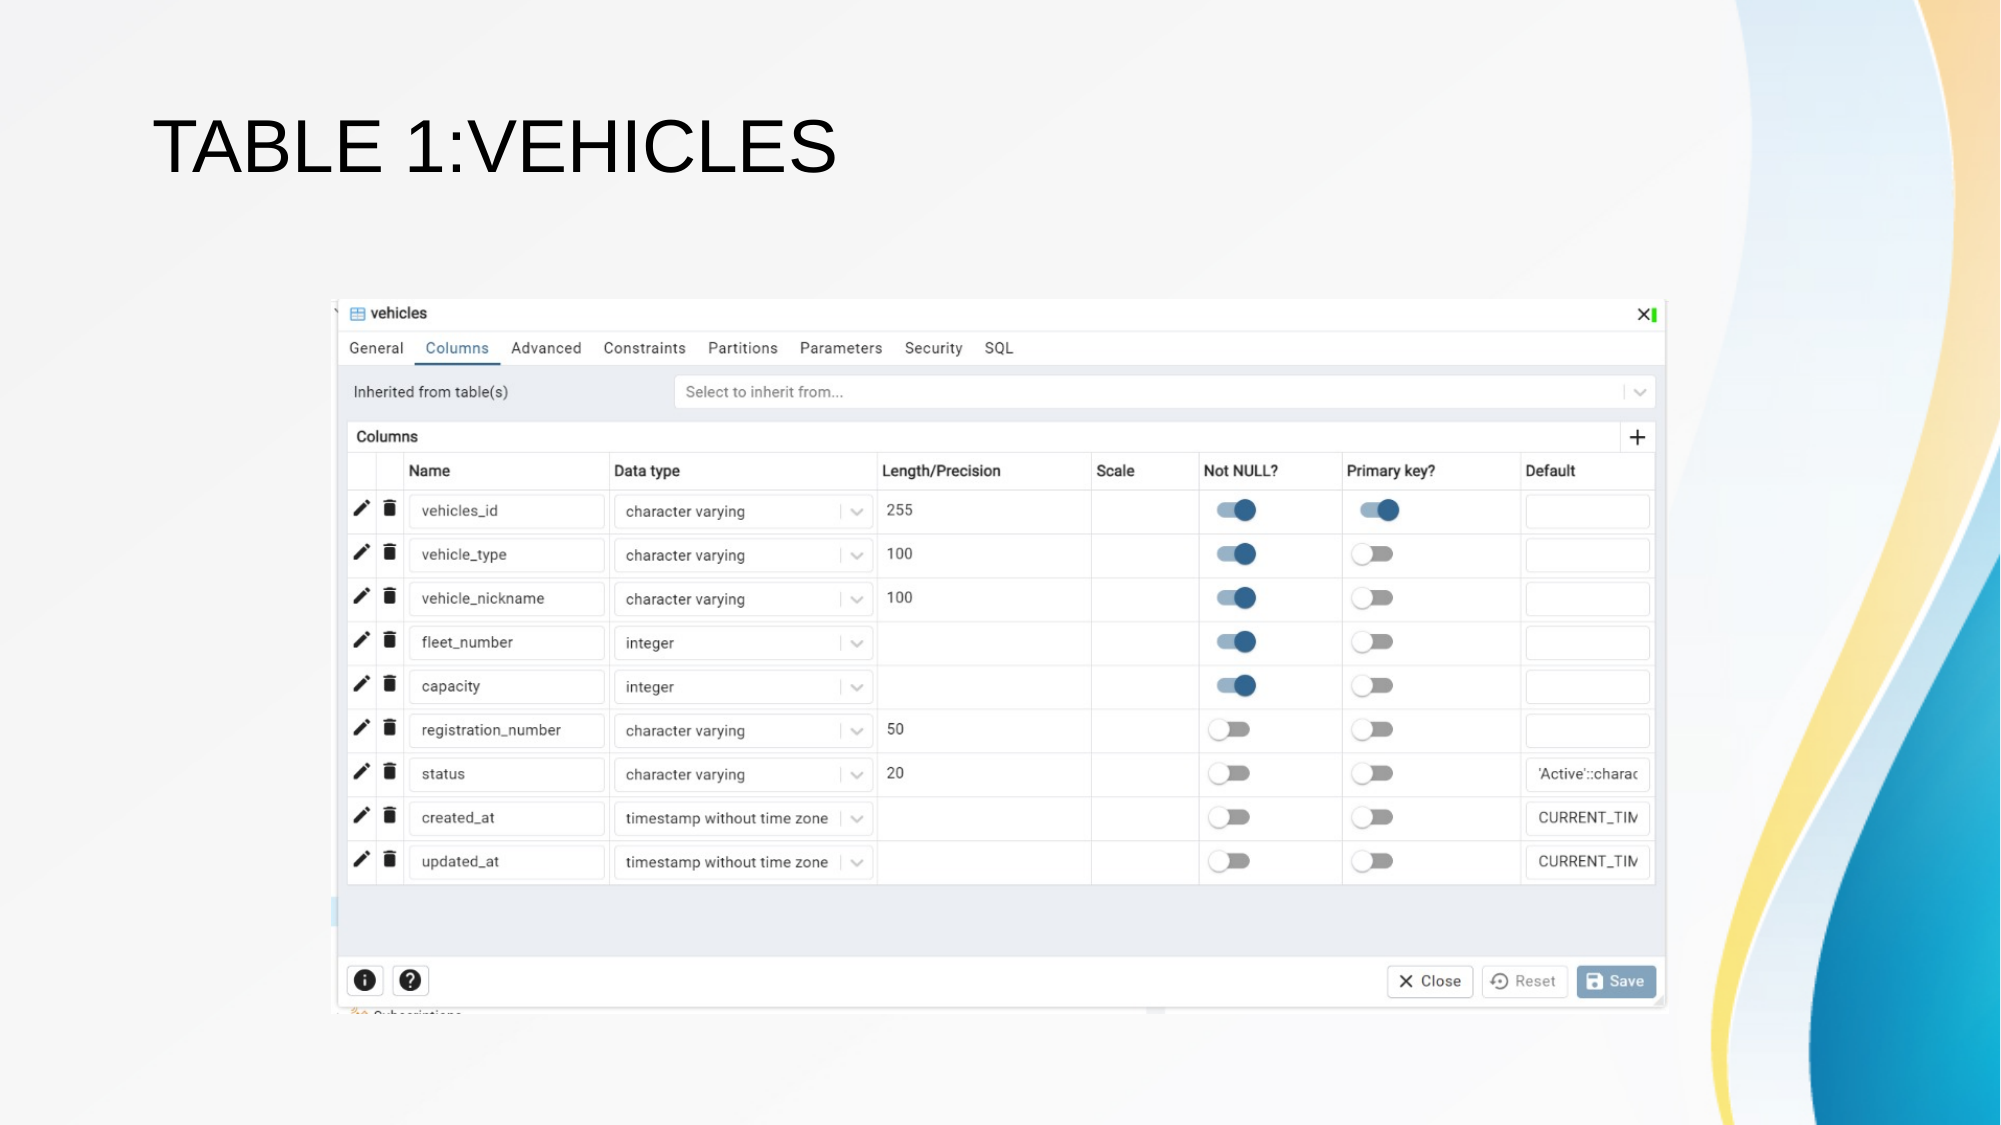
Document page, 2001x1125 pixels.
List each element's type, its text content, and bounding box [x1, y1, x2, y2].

picture [0, 0, 2001, 1125]
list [330, 299, 1669, 1014]
title TABLE 1:VEHICLES [137, 59, 1001, 225]
